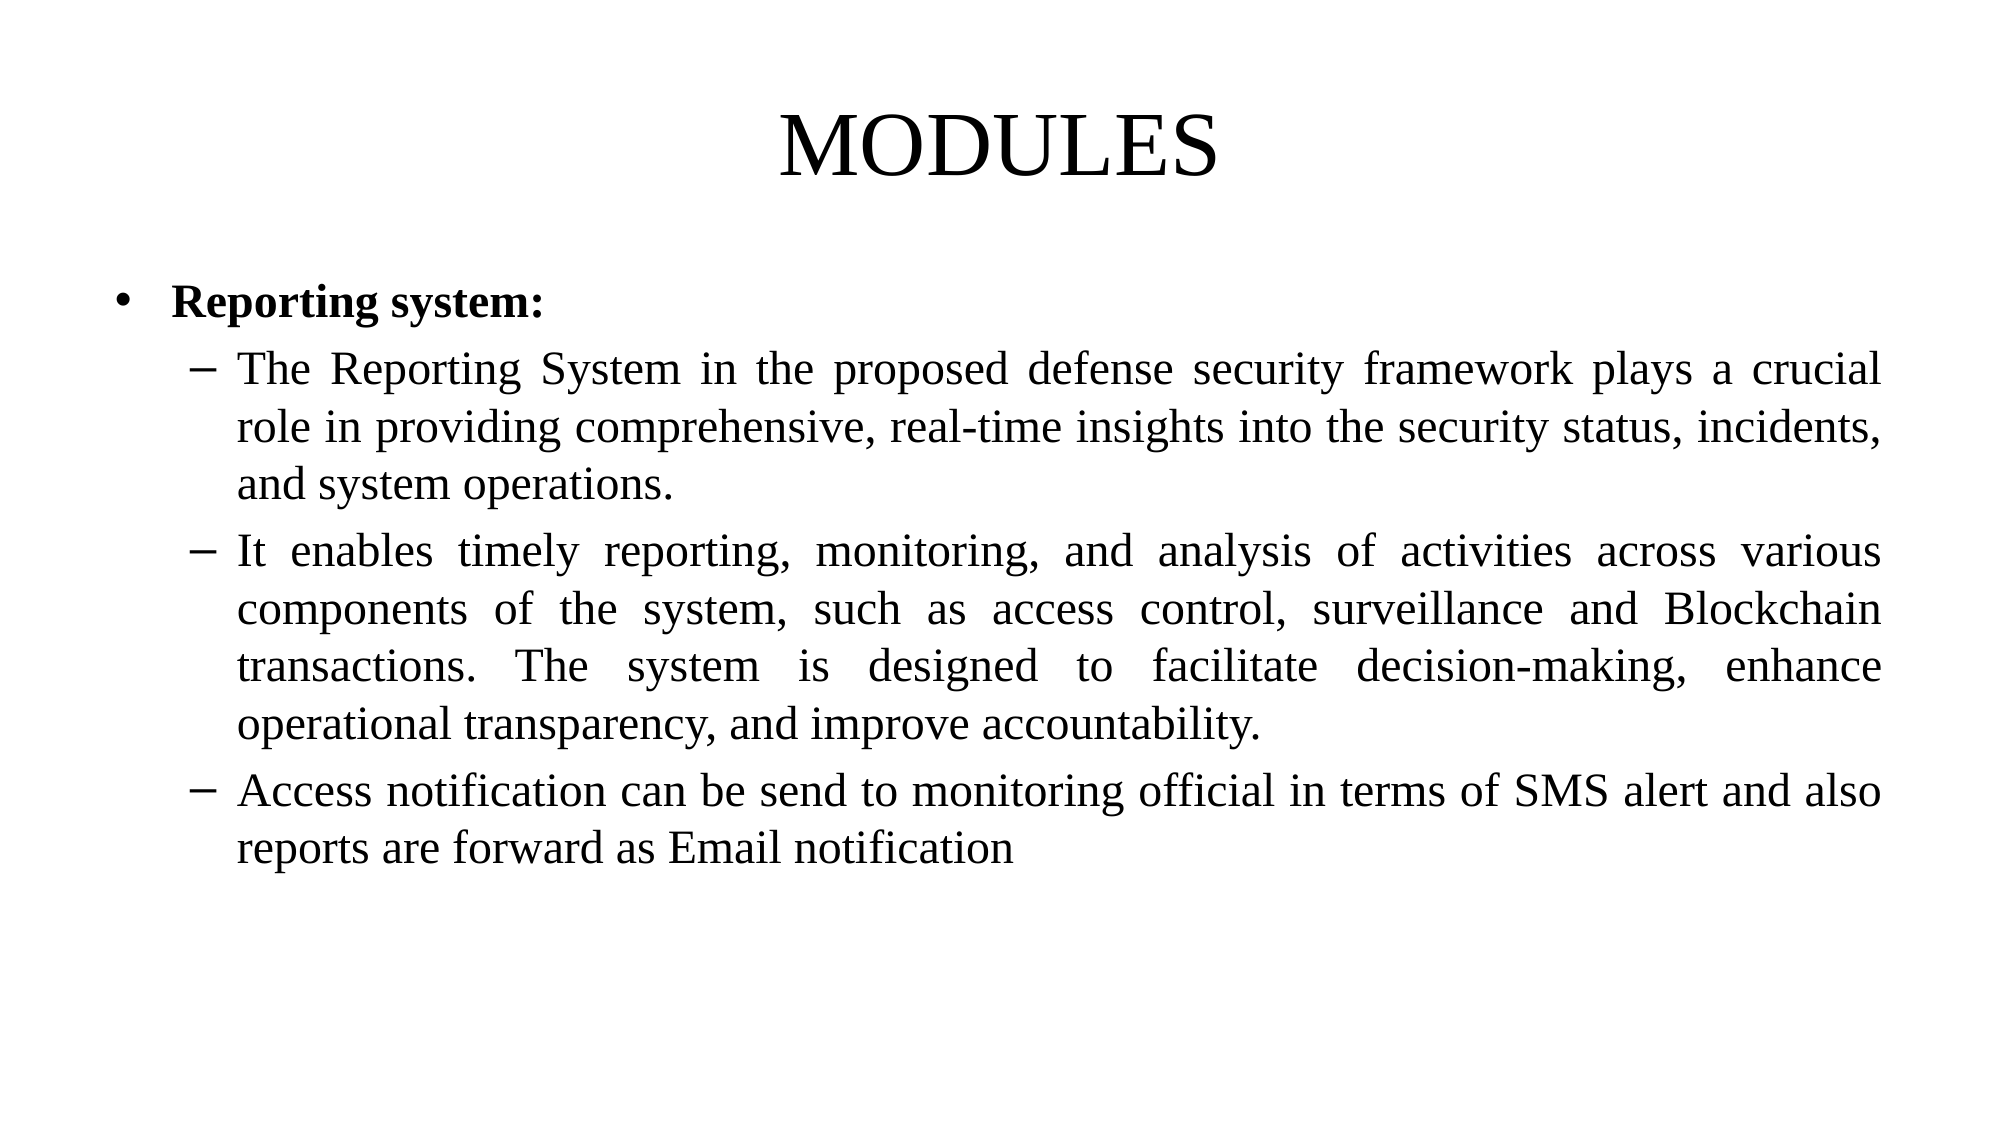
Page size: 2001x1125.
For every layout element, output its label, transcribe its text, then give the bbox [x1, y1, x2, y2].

title MODULES [99, 45, 1900, 233]
list Reporting system: The Reporting System in the proposed defense security framework plays a crucial role in providing comprehensive, real-time insights into the security status, incidents, and system operations. It enables timely reporting, monitoring, and analysis of activities across various components of the system, such as access control, surveillance and Blockchain transactions. The system is designed to facilitate decision-making, enhance operational transparency, and improve accountability. Access notification can be send to monitoring official in terms of SMS alert and also reports are forward as Email notification [99, 262, 1900, 1005]
